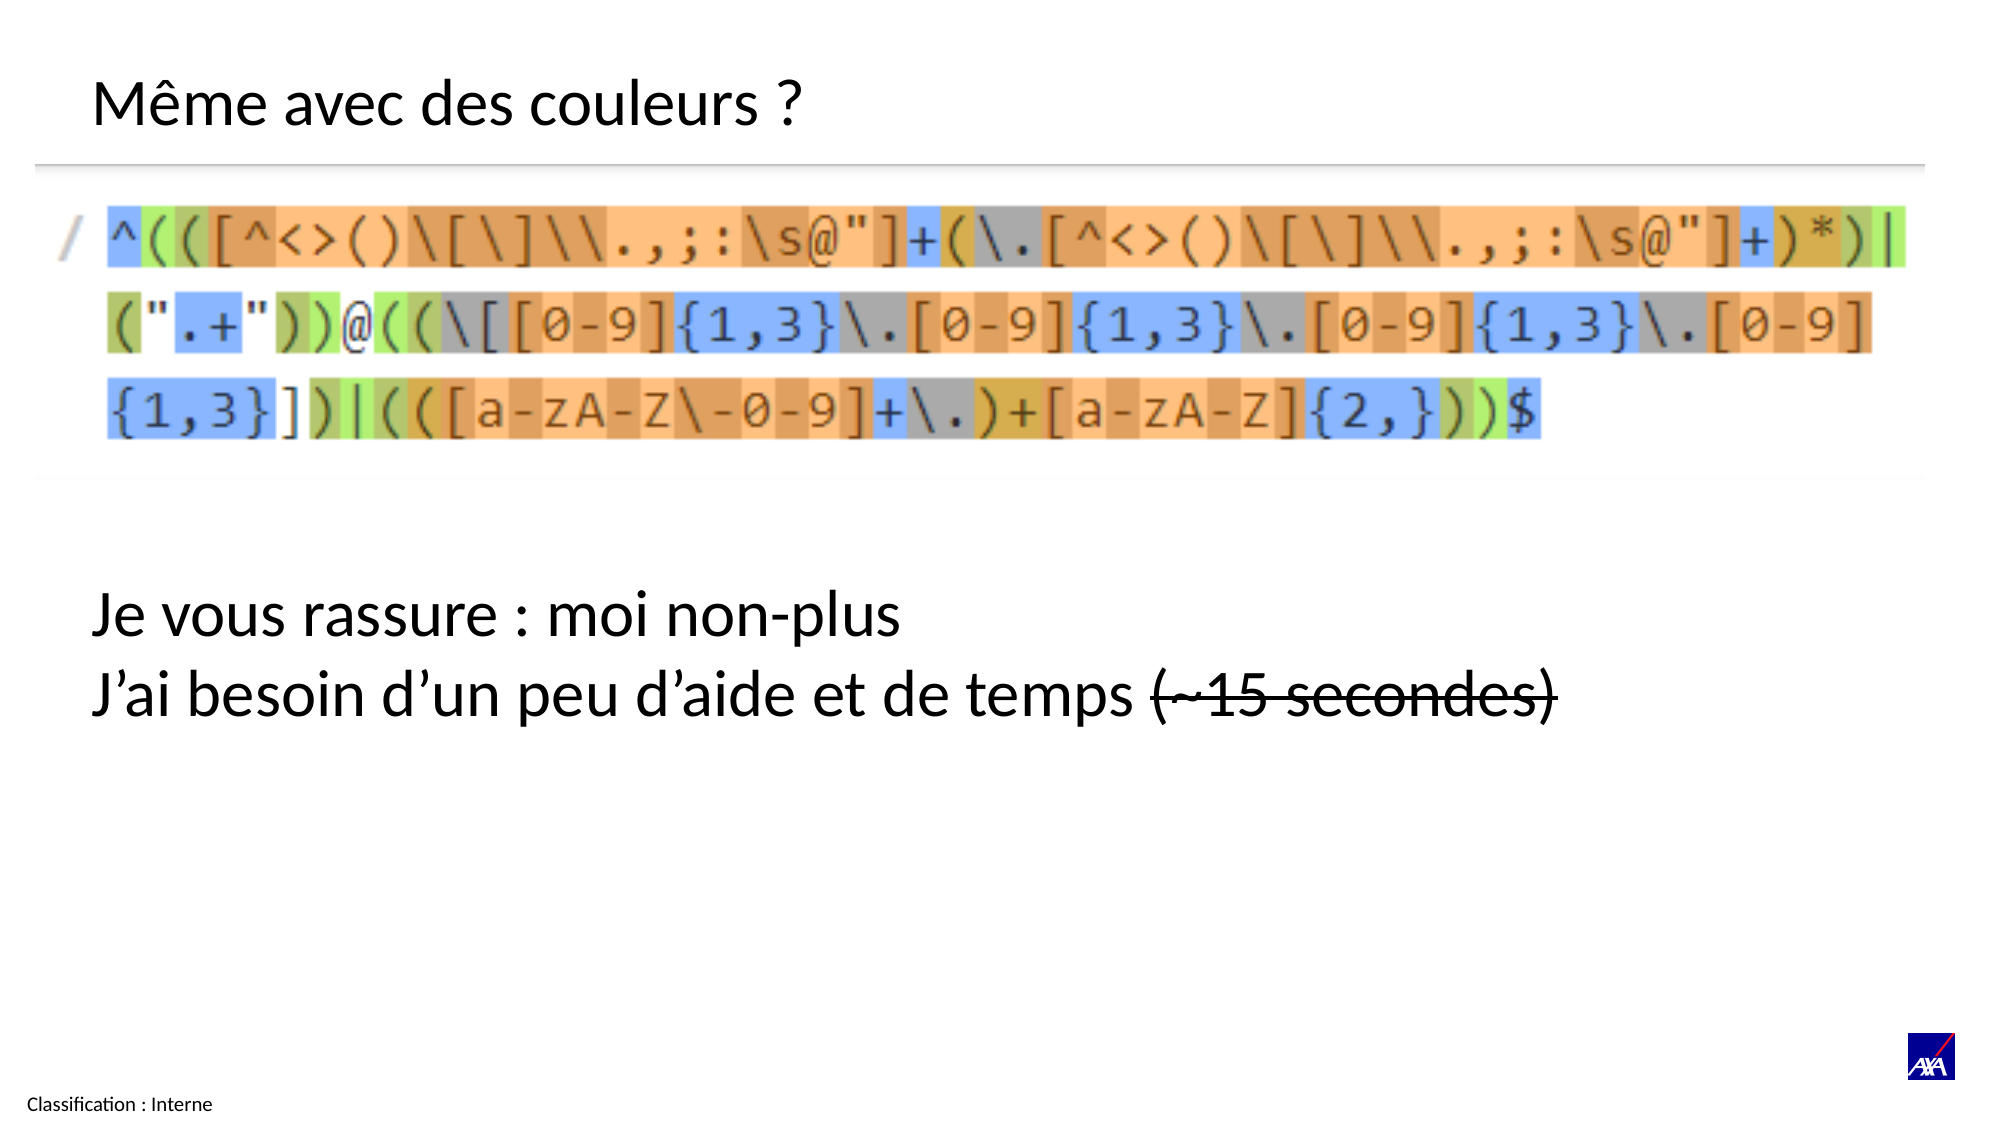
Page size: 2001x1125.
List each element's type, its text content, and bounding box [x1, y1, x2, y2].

text_box Même avec des couleurs ? [77, 51, 1884, 147]
picture [35, 164, 1925, 480]
picture [1908, 1033, 1955, 1080]
text_box Je vous rassure : moi non-plus J’ai besoin d’un peu d’aide et de temps (~15 secondes) [77, 562, 1884, 738]
